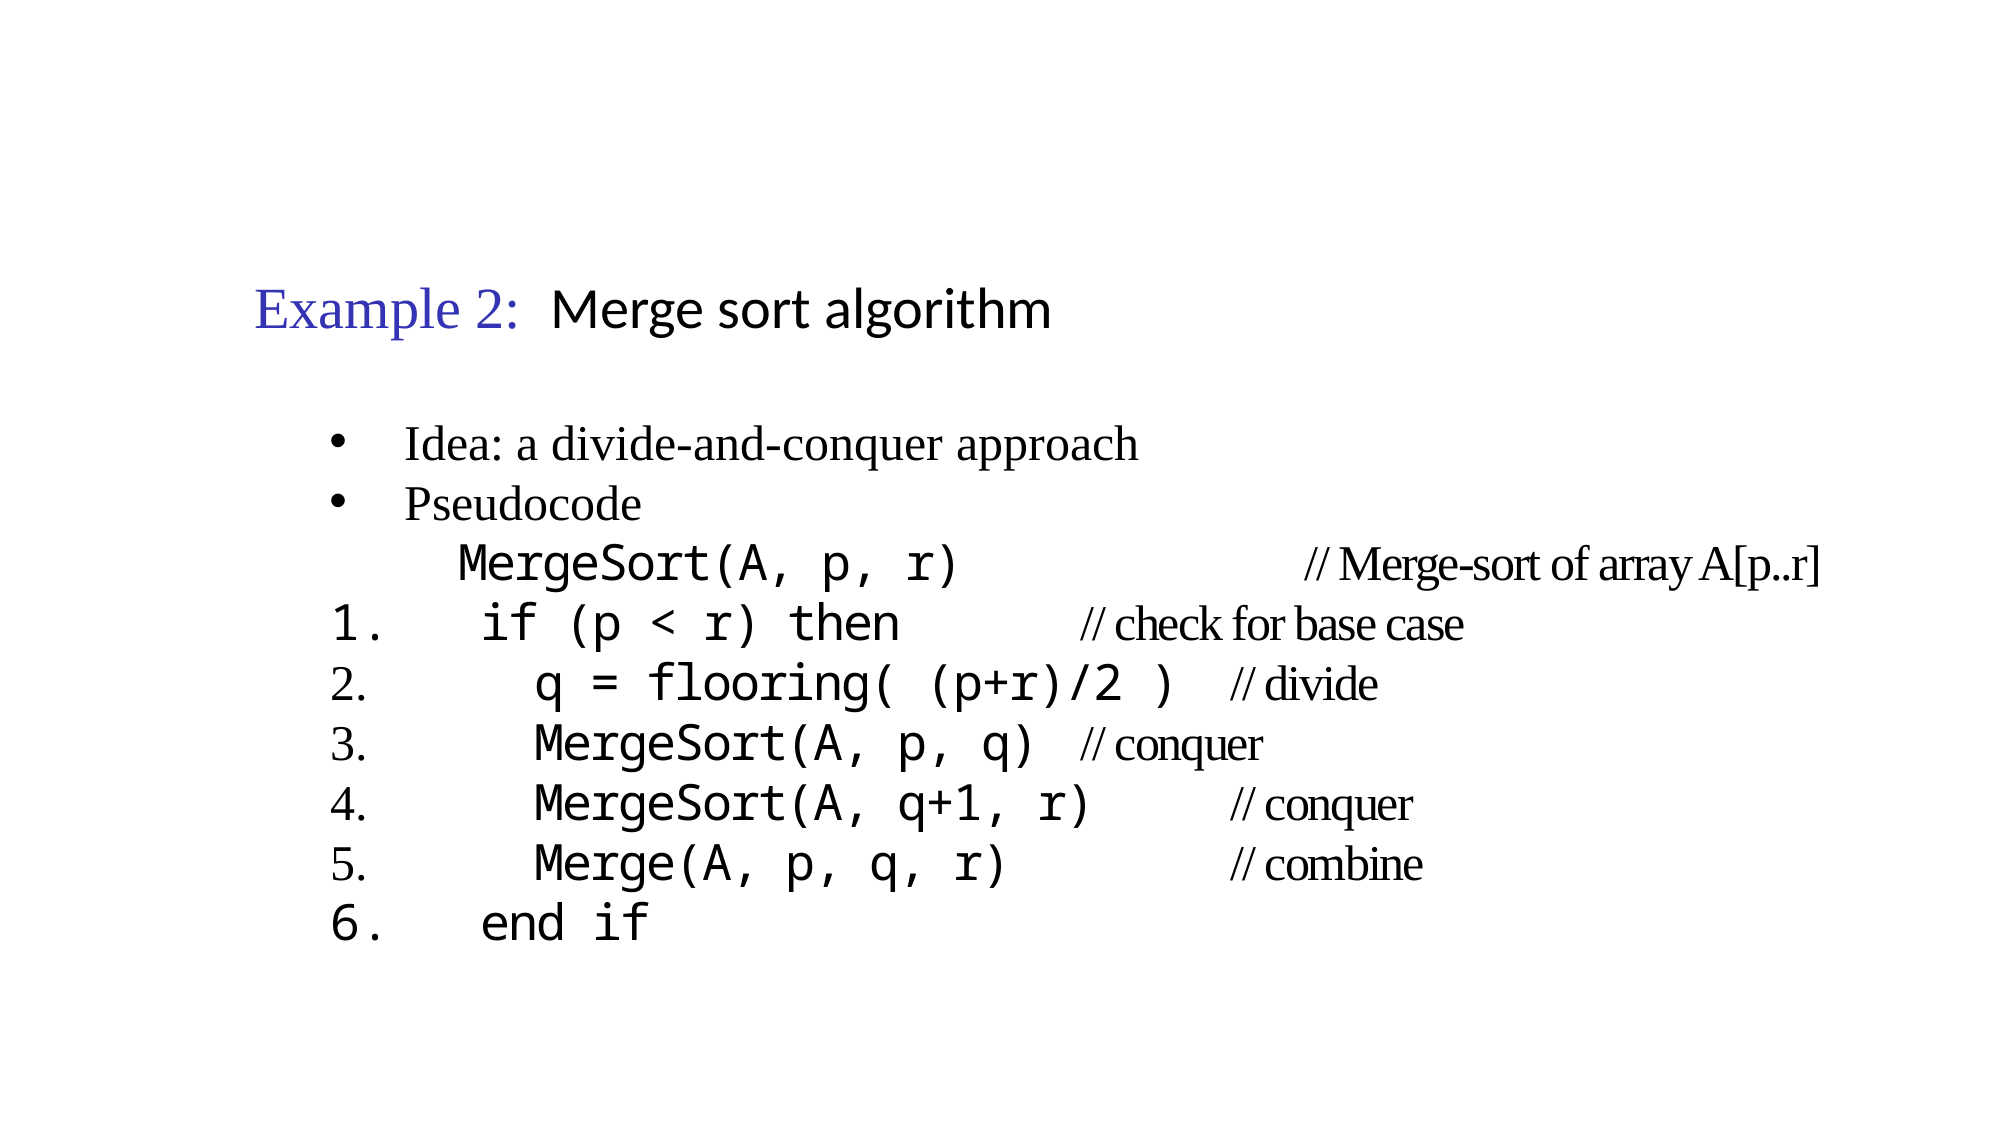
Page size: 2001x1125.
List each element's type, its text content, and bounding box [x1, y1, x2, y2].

text_box Example 2: Merge sort algorithm Idea: a divide-and-conquer approach Pseudocode MergeSort(A, p, r) // Merge-sort of array A[p..r] if (p < r) then // check for base case q = flooring( (p+r)/2 ) // divide MergeSort(A, p, q) // conquer MergeSort(A, q+1, r) // conquer Merge(A, p, q, r) // combine end if [239, 263, 1866, 958]
